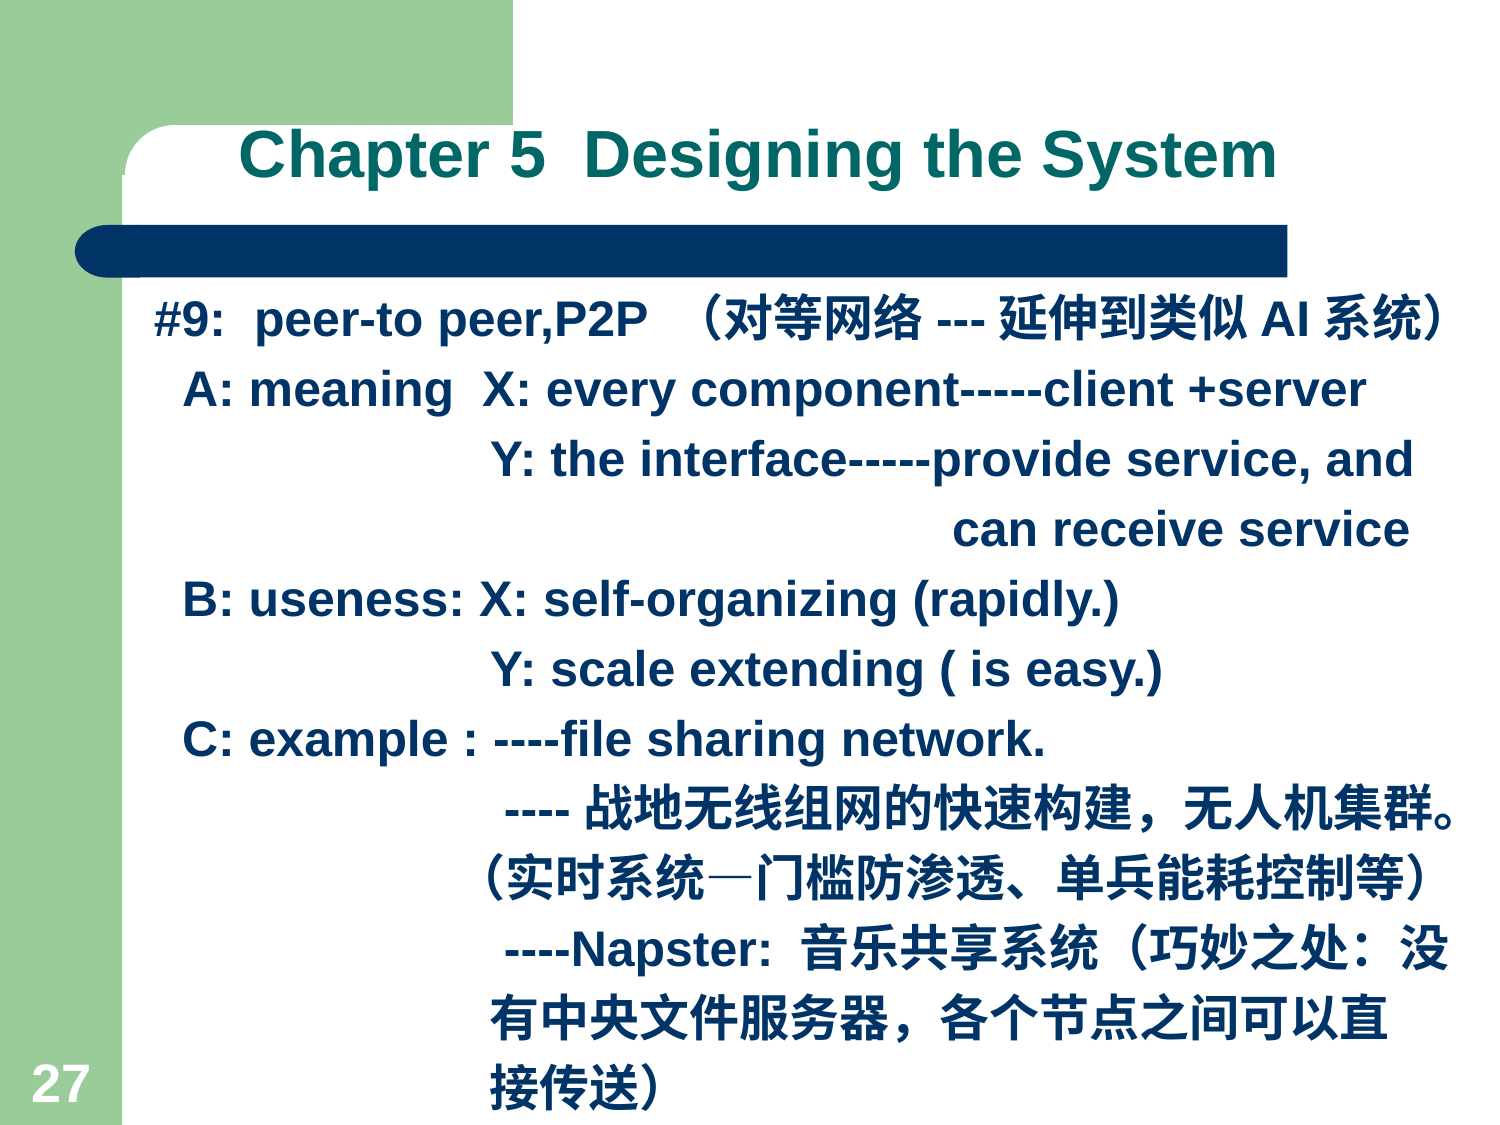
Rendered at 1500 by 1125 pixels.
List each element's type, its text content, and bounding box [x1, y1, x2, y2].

list #9: peer-to peer,P2P （对等网络---延伸到类似AI系统） A: meaning X: every component-----client +server Y: the interface-----provide service, and can receive service B: useness: X: self-organizing (rapidly.) Y: scale extending ( is easy.) C: example : ----file sharing network. ----战地无线组网的快速构建，无人机集群。 （实时系统—门槛防渗透、单兵能耗控制等） ----Napster: 音乐共享系统（巧妙之处：没 有中央文件服务器，各个节点之间可以直 接传送） [124, 278, 1500, 1117]
title Chapter 5 Designing the System [149, 62, 1463, 201]
slide_number 27 [13, 1040, 111, 1122]
